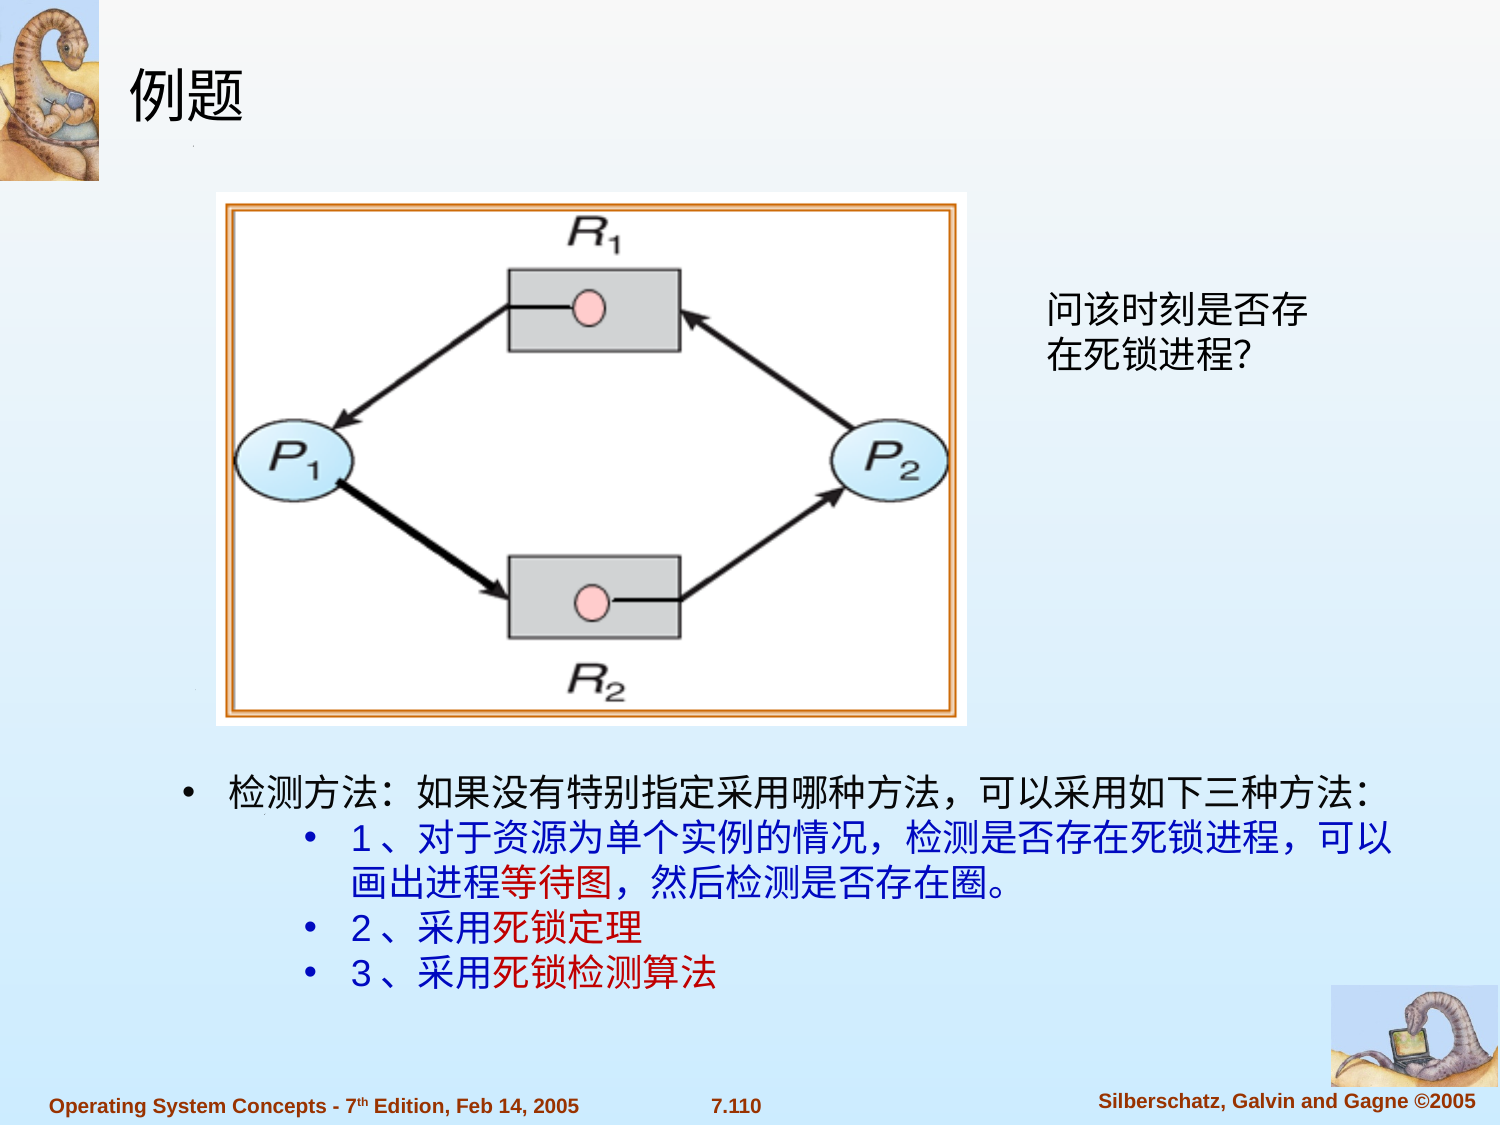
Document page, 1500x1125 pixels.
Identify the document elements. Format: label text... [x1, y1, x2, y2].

text_box 检测方法：如果没有特别指定采用哪种方法，可以采用如下三种方法： 1、对于资源为单个实例的情况，检测是否存在死锁进程，可以画出进程等待图，然后检测是否存在圈。 2、采用死锁定理 3、采用死锁检测算法 [167, 761, 1418, 1002]
picture [1331, 985, 1498, 1087]
picture [216, 192, 967, 726]
title 例题 [113, 52, 1470, 137]
text_box 问该时刻是否存在死锁进程？ [1031, 278, 1361, 384]
picture [0, 0, 99, 181]
